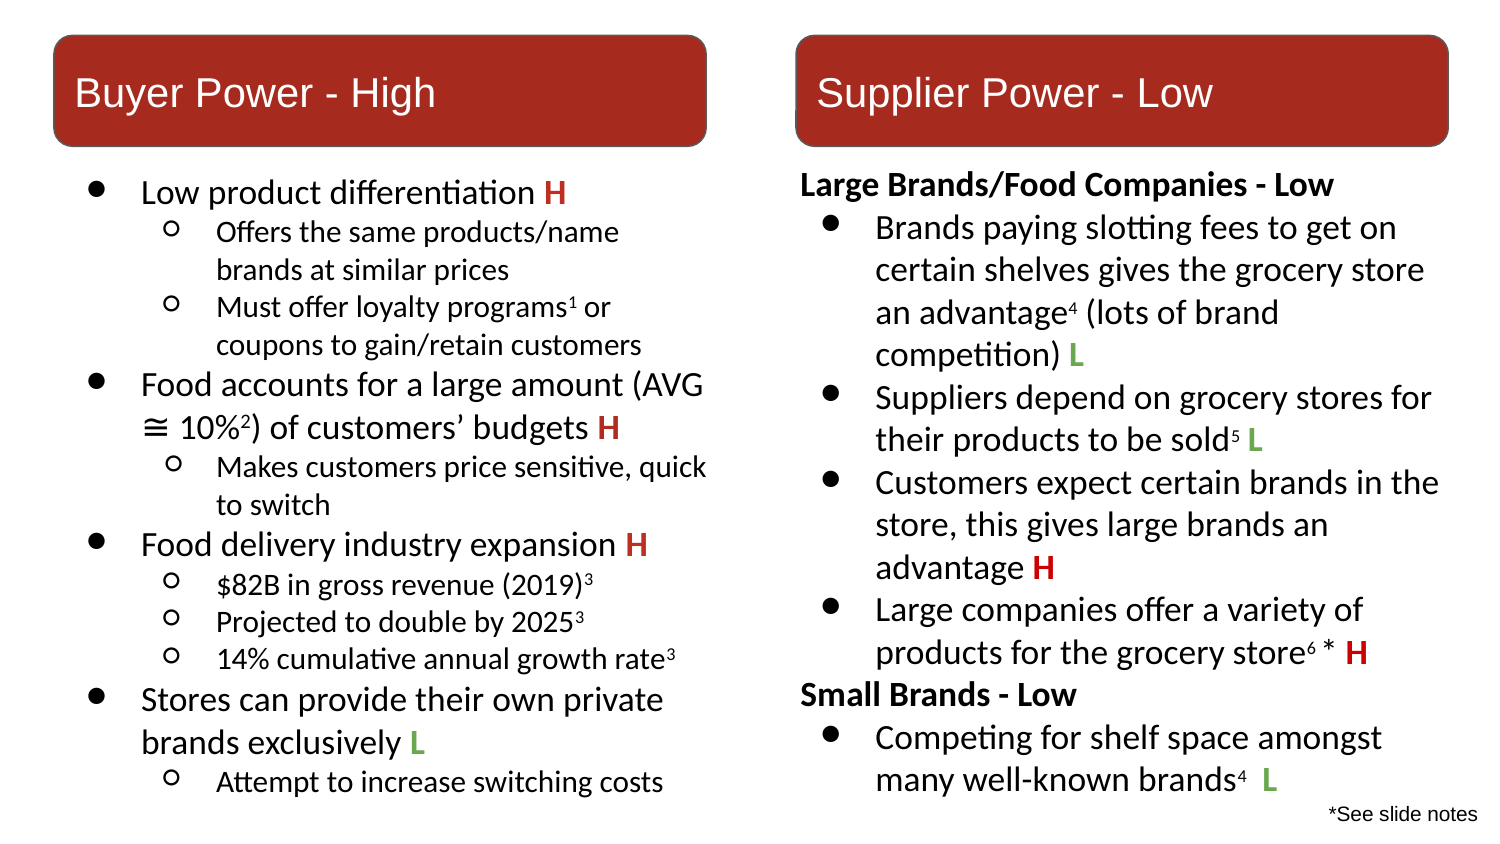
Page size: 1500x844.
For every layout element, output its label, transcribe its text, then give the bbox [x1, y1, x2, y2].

text_box *See slide notes [1313, 788, 1500, 839]
text_box Supplier Power - Low [796, 35, 1449, 147]
title Low product differentiation H Offers the same products/name brands at similar prices Must offer loyalty programs1 or coupons to gain/retain customers Food accounts for a large amount (AVG ≅ 10%2) of customers’ budgets H Makes customers price sensitive, quick to switch Food delivery industry expansion H $82B in gross revenue (2019)3 Projected to double by 20253 14% cumulative annual growth rate3 Stores can provide their own private brands exclusively L Attempt to increase switching costs [51, 9, 725, 814]
text_box Buyer Power - High [53, 35, 707, 147]
text_box Large Brands/Food Companies - Low Brands paying slotting fees to get on certain shelves gives the grocery store an advantage4 (lots of brand competition) L Suppliers depend on grocery stores for their products to be sold5 L Customers expect certain brands in the store, this gives large brands an advantage H Large companies offer a variety of products for the grocery store6 * H Small Brands - Low Competing for shelf space amongst many well-known brands4 L [785, 146, 1459, 814]
